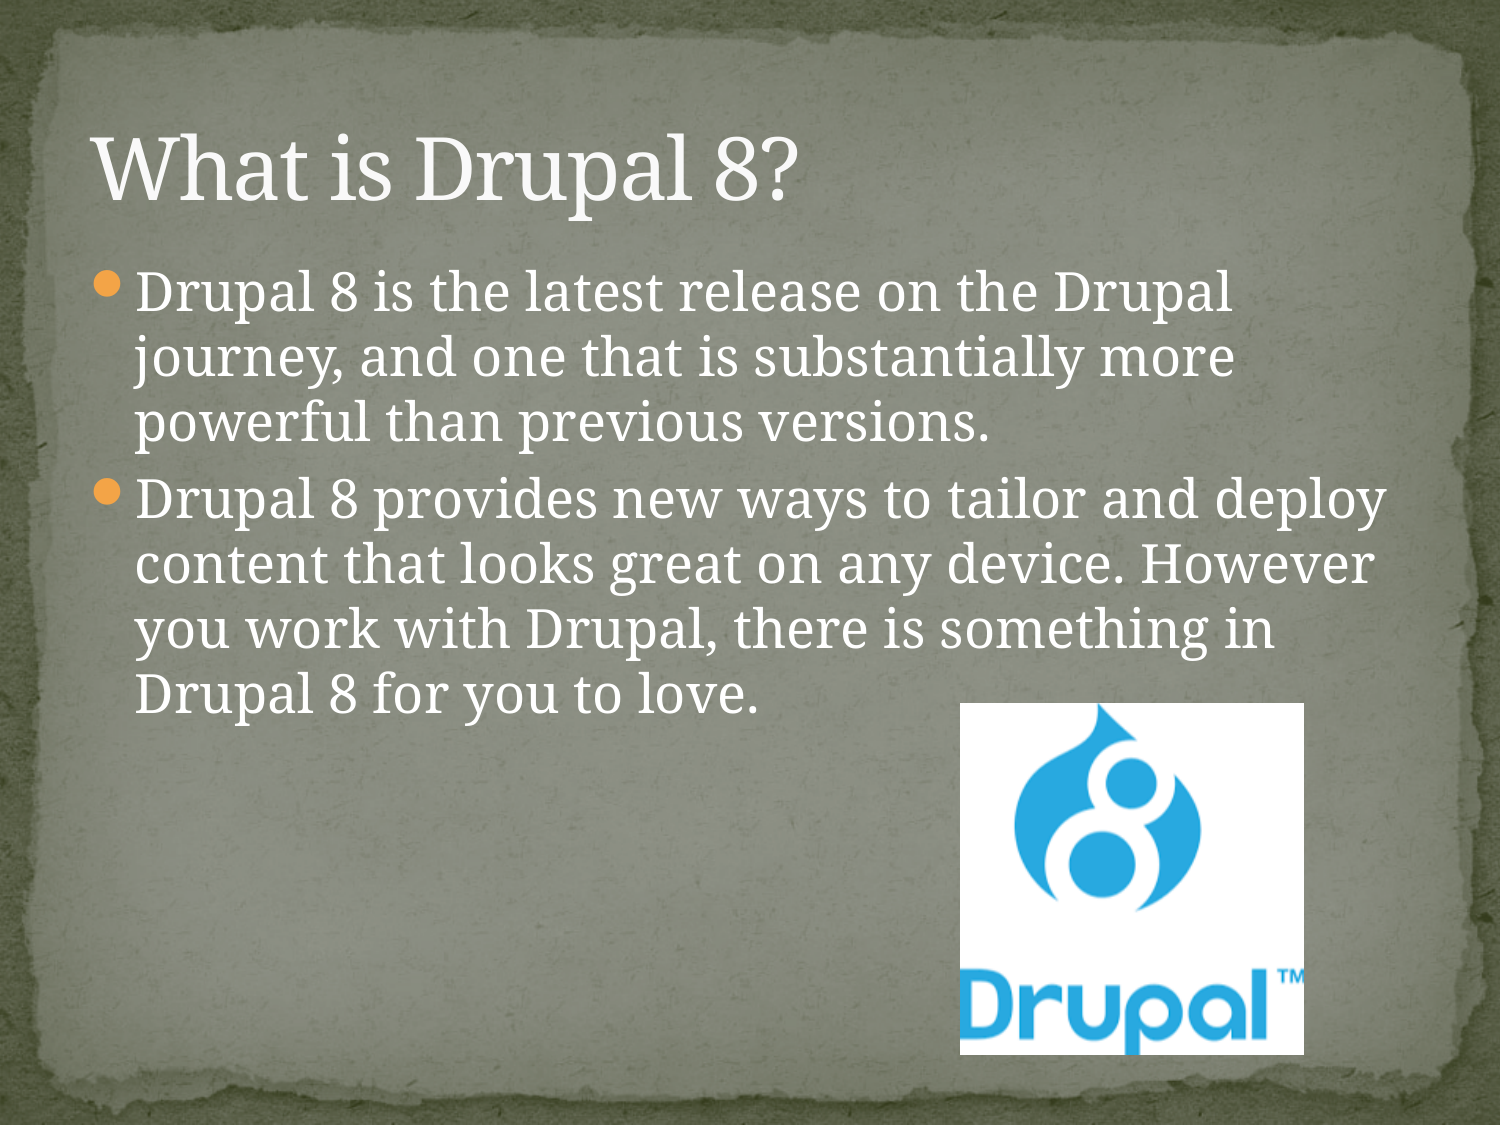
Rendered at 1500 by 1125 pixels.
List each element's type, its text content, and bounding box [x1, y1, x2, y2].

title What is Drupal 8? [74, 24, 1425, 225]
list Drupal 8 is the latest release on the Drupal journey, and one that is substantially more powerful than previous versions. Drupal 8 provides new ways to tailor and deploy content that looks great on any device. However you work with Drupal, there is something in Drupal 8 for you to love. [75, 249, 1425, 1000]
picture [960, 703, 1304, 1055]
